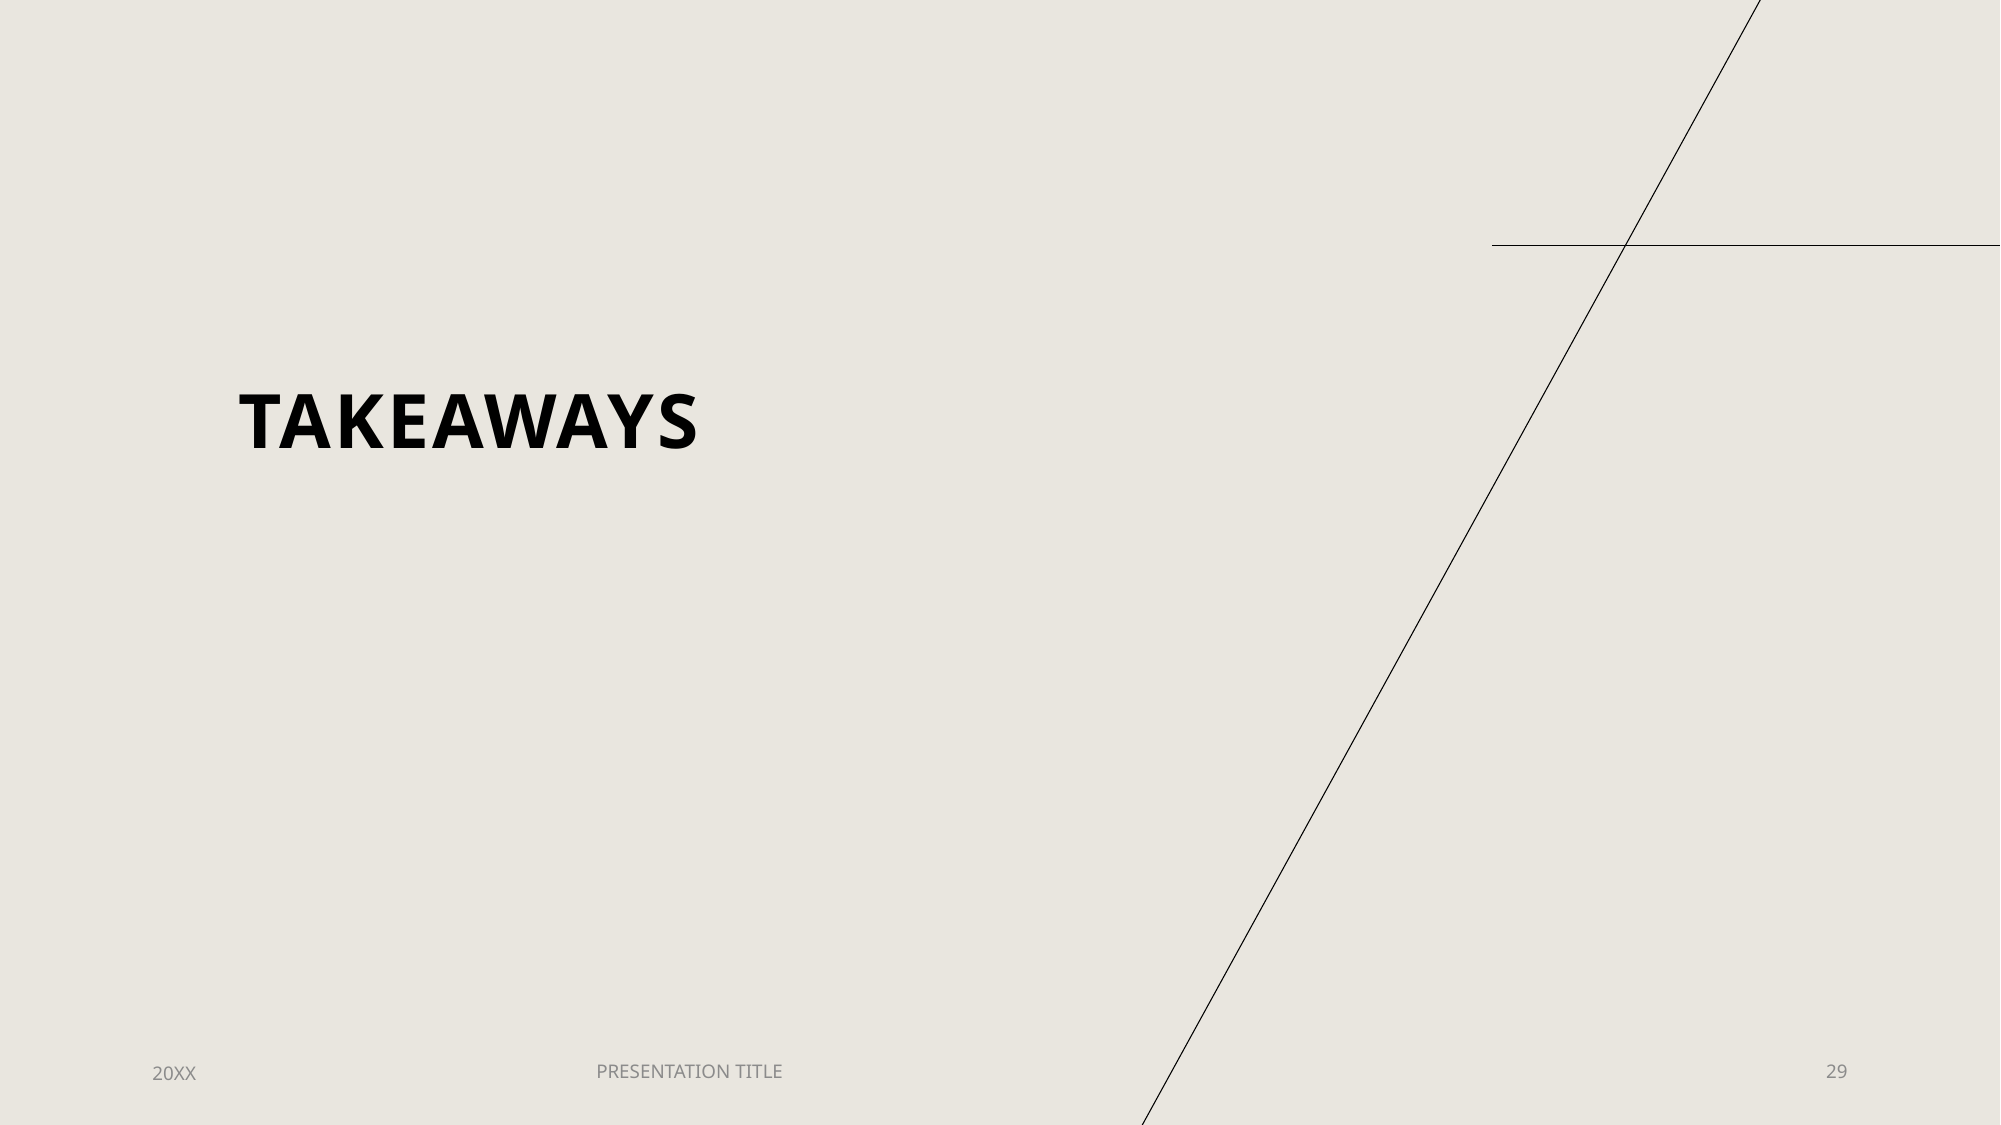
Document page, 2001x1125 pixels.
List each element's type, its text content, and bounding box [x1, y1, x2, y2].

slide_number 29 [1412, 1042, 1863, 1103]
slide_number 20XX [137, 1042, 338, 1103]
title TAKEAWAYS [223, 274, 1325, 472]
footer PRESENTATION TITLE [404, 1042, 975, 1103]
